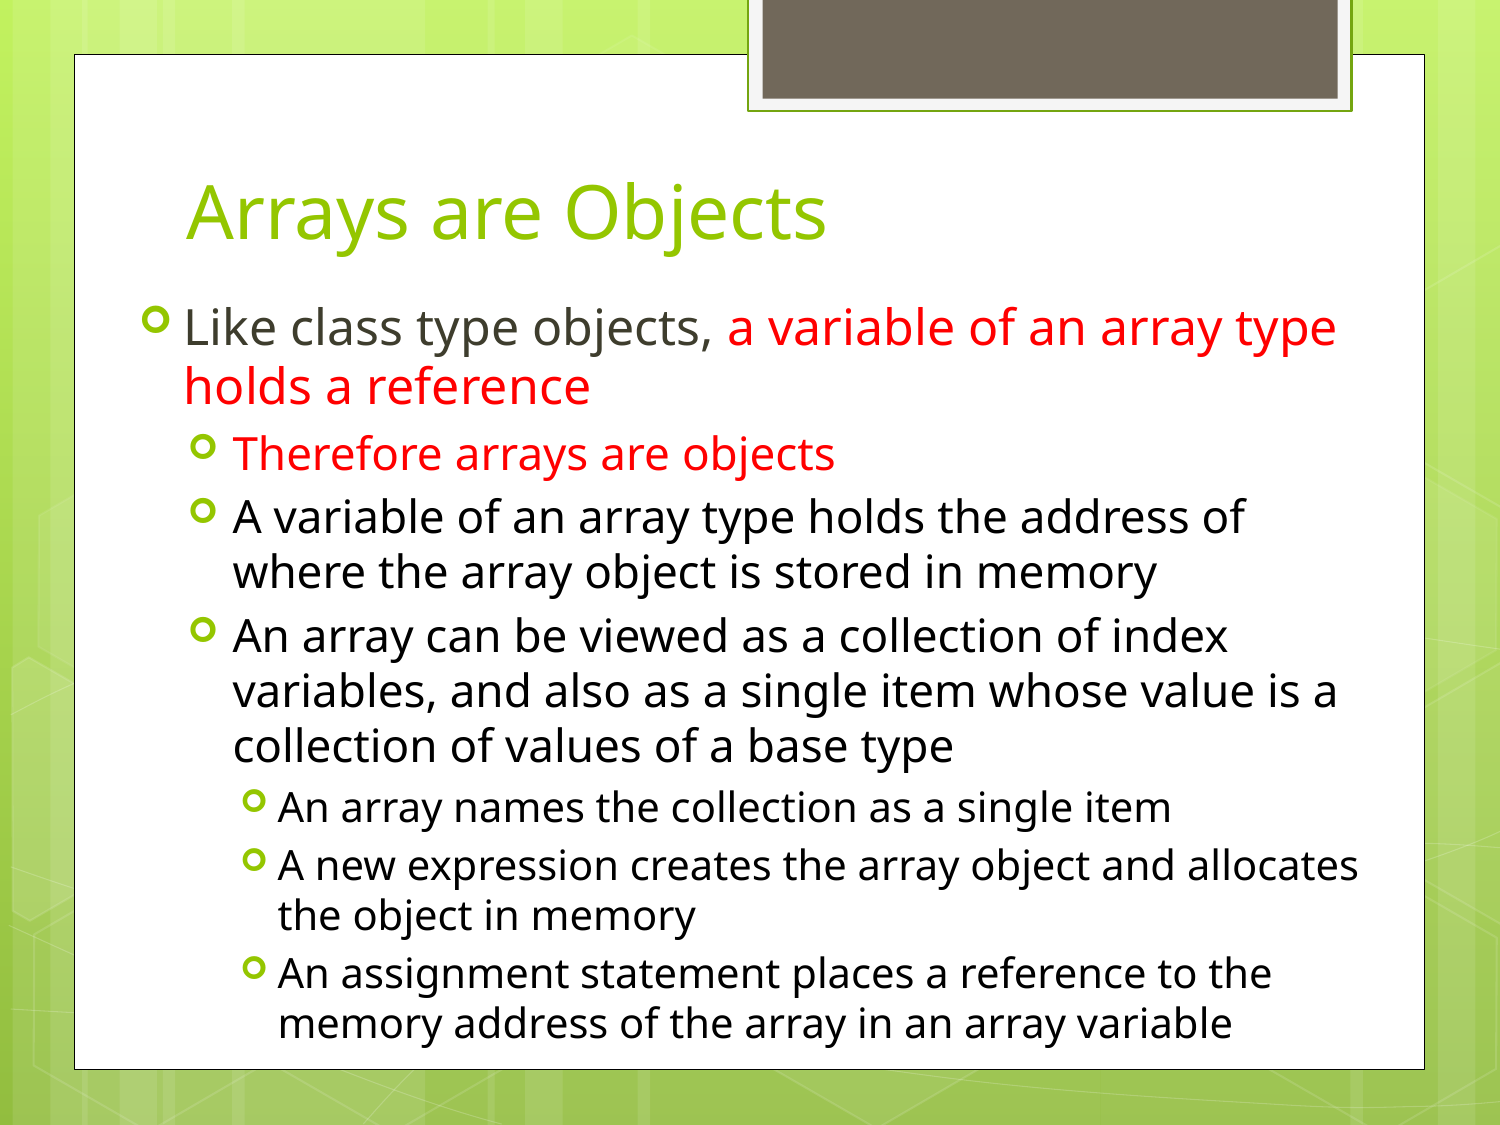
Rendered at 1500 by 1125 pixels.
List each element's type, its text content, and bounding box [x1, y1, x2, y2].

list Like class type objects, a variable of an array type holds a reference Therefore arrays are objects A variable of an array type holds the address of where the array object is stored in memory An array can be viewed as a collection of index variables, and also as a single item whose value is a collection of values of a base type An array names the collection as a single item A new expression creates the array object and allocates the object in memory An assignment statement places a reference to the memory address of the array in an array variable [112, 287, 1388, 1063]
title Arrays are Objects [171, 75, 1324, 263]
